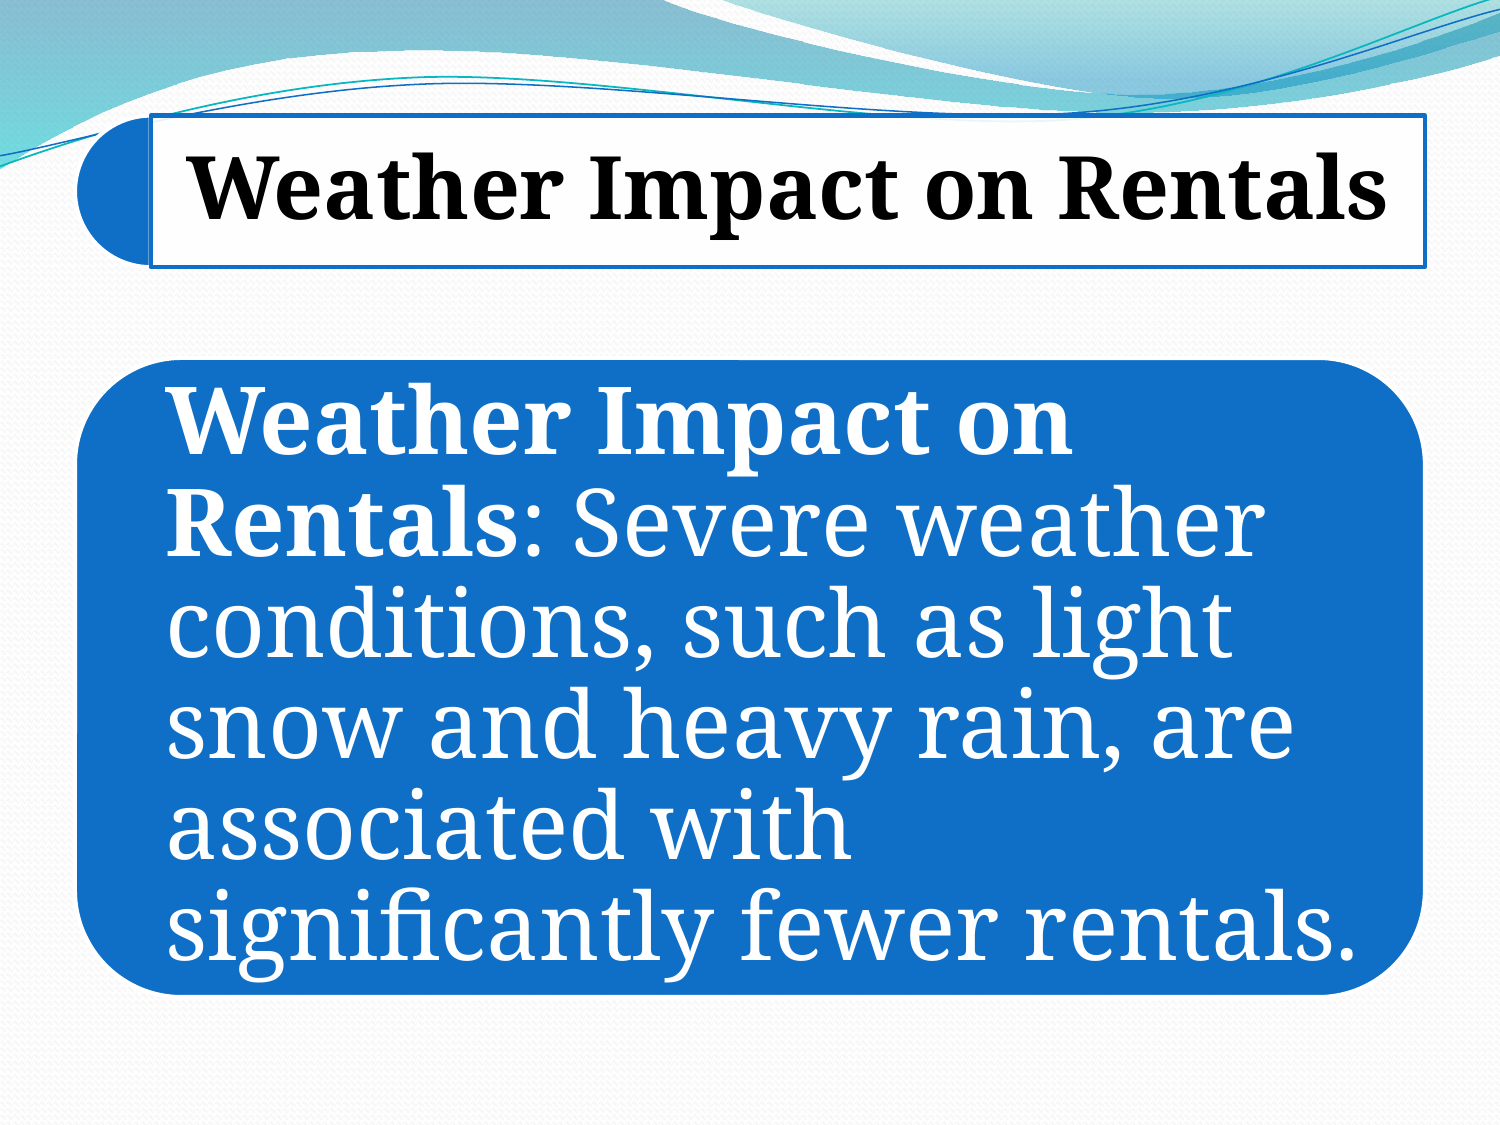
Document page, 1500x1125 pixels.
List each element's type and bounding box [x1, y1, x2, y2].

list [74, 317, 1426, 1038]
text_box [74, 115, 1426, 268]
